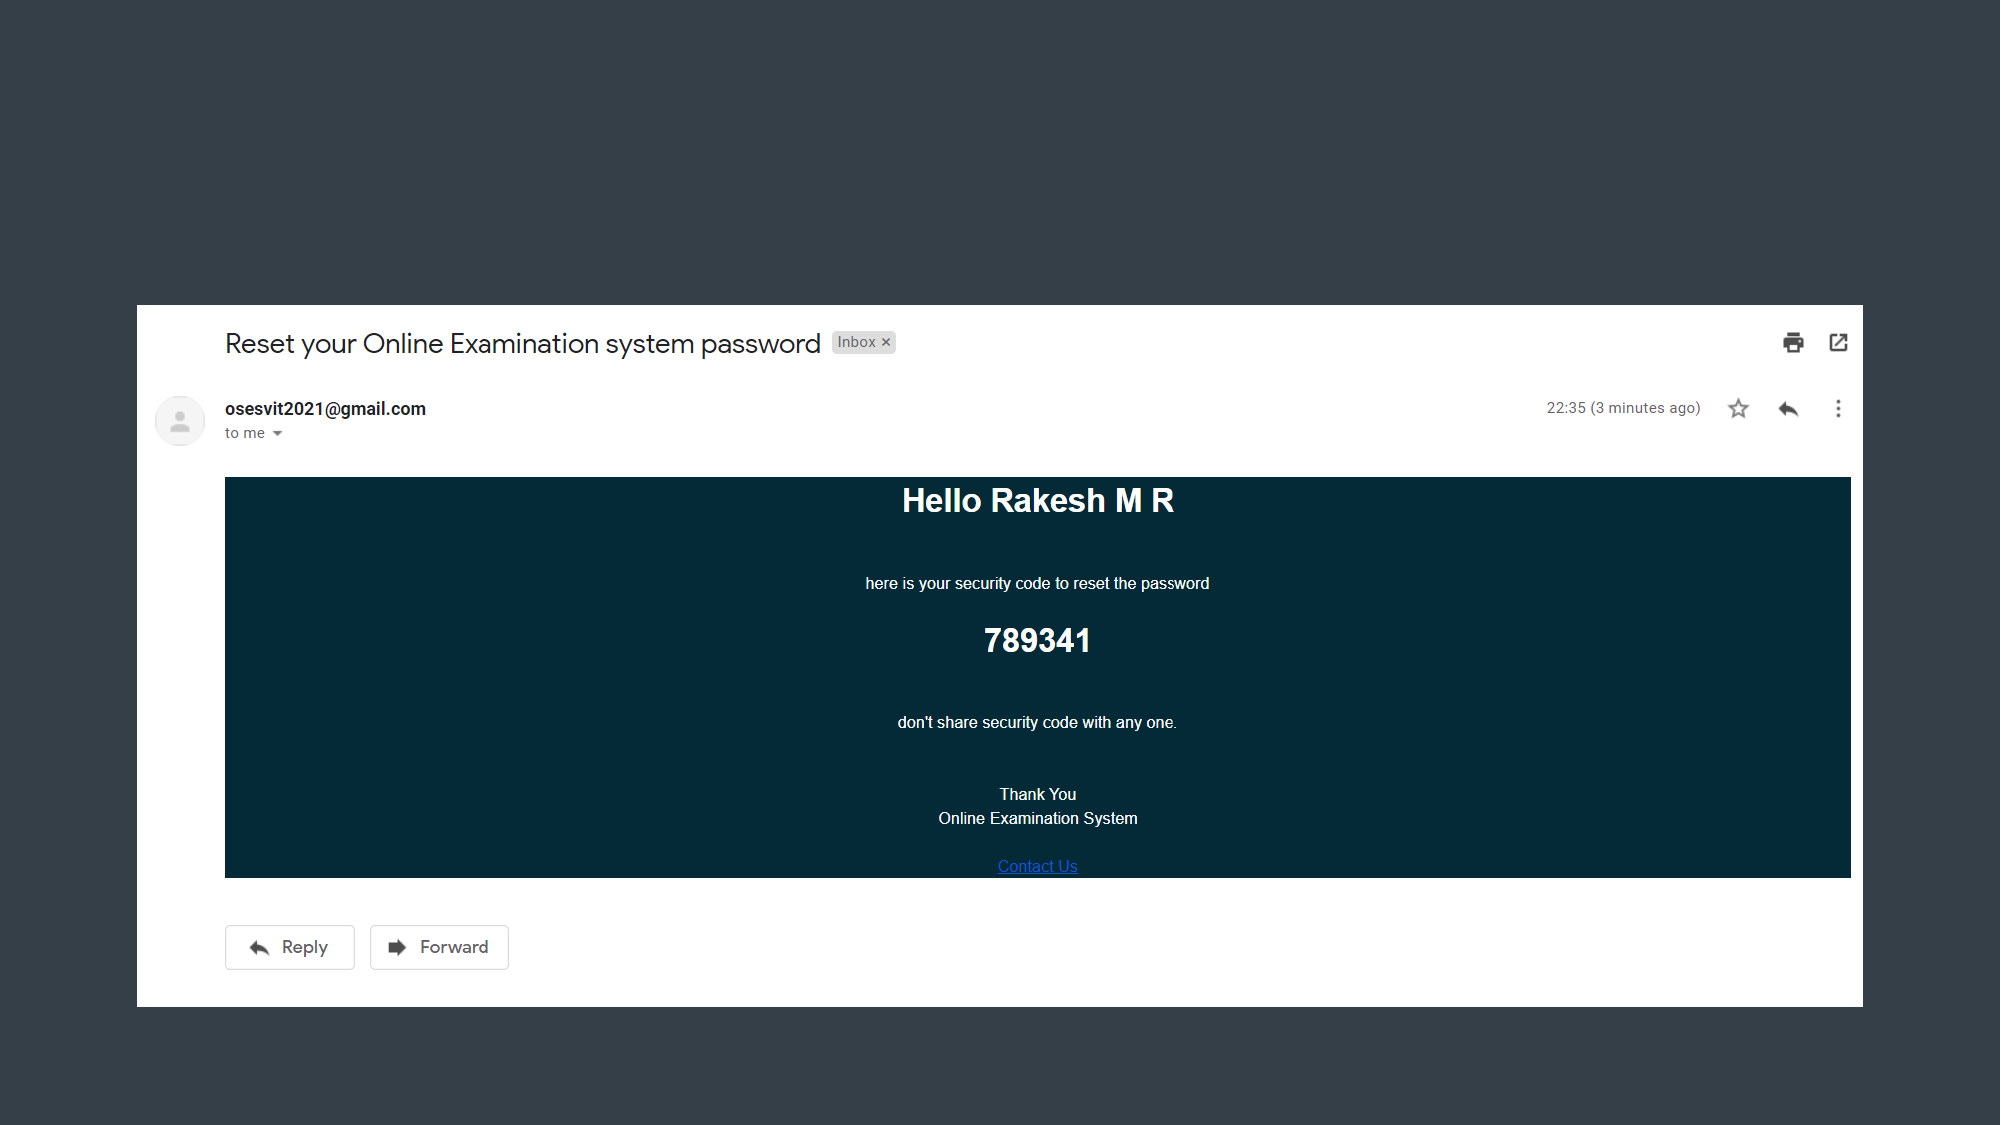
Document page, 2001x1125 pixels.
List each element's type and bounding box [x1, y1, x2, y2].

list [137, 305, 1863, 1007]
